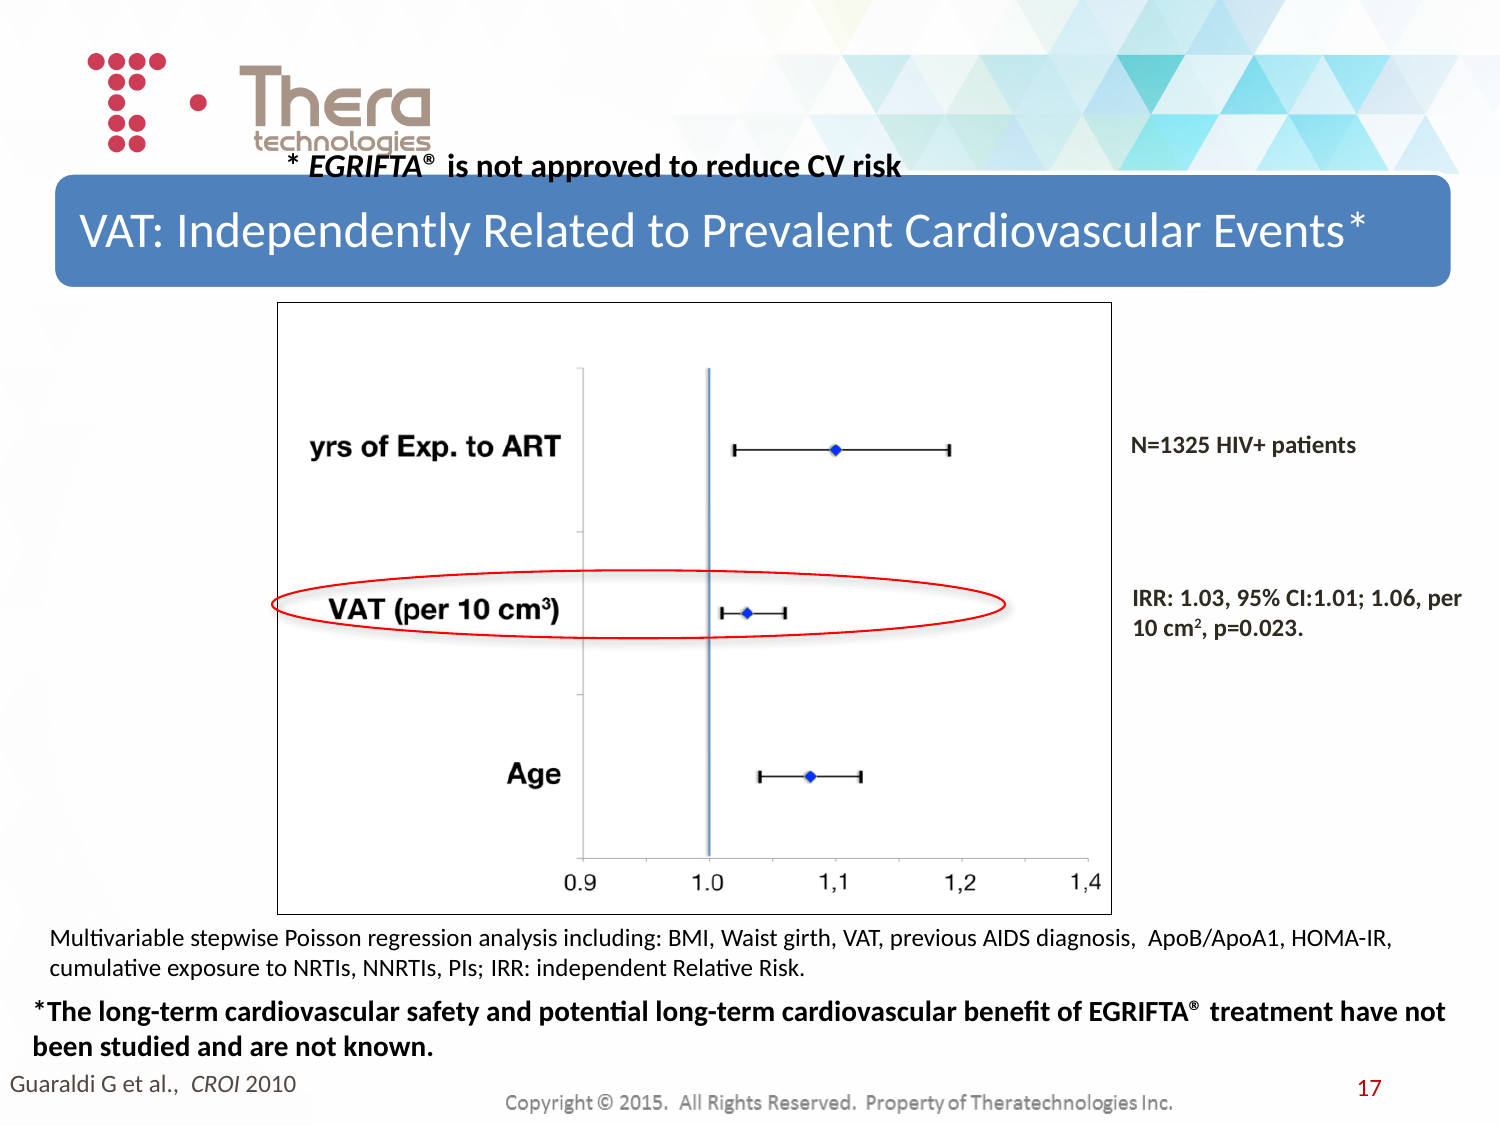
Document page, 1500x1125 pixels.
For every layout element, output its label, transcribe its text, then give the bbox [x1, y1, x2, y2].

text_box *The long-term cardiovascular safety and potential long-term cardiovascular benefit of EGRIFTA® treatment have not been studied and are not known. [17, 984, 1471, 1070]
text_box * EGRIFTA® is not approved to reduce CV risk [270, 137, 918, 171]
text_box Multivariable stepwise Poisson regression analysis including: BMI, Waist girth, VAT, previous AIDS diagnosis, ApoB/ApoA1, HOMA-IR, cumulative exposure to NRTIs, NNRTIs, PIs; IRR: independent Relative Risk. [49, 905, 1411, 984]
text_box N=1325 HIV+ patients [1117, 420, 1481, 466]
text_box 17 [1059, 1063, 1397, 1124]
text_box Guaraldi G et al., CROI 2010 [0, 1060, 424, 1106]
picture [0, 0, 1500, 1125]
text_box IRR: 1.03, 95% CI:1.01; 1.06, per 10 cm2, p=0.023. [1117, 574, 1483, 649]
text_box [52, 172, 1453, 290]
